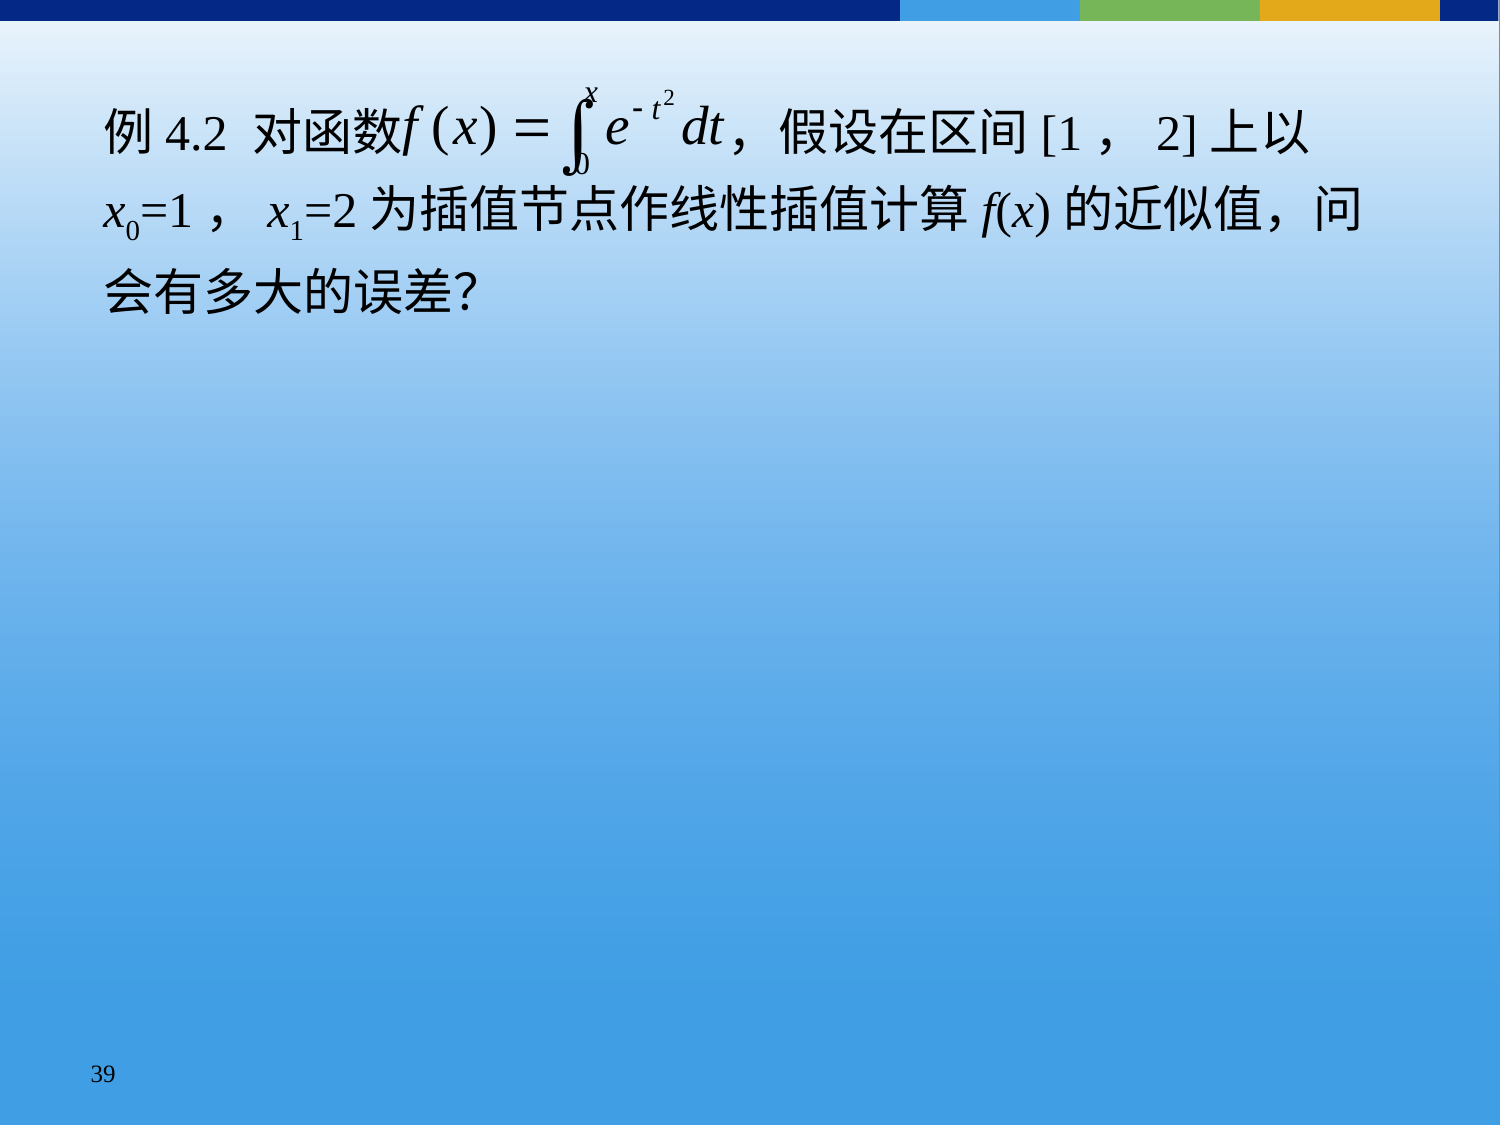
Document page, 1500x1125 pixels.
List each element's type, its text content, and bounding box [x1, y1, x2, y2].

slide_number 39 [75, 1042, 426, 1103]
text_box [87, 65, 1380, 319]
